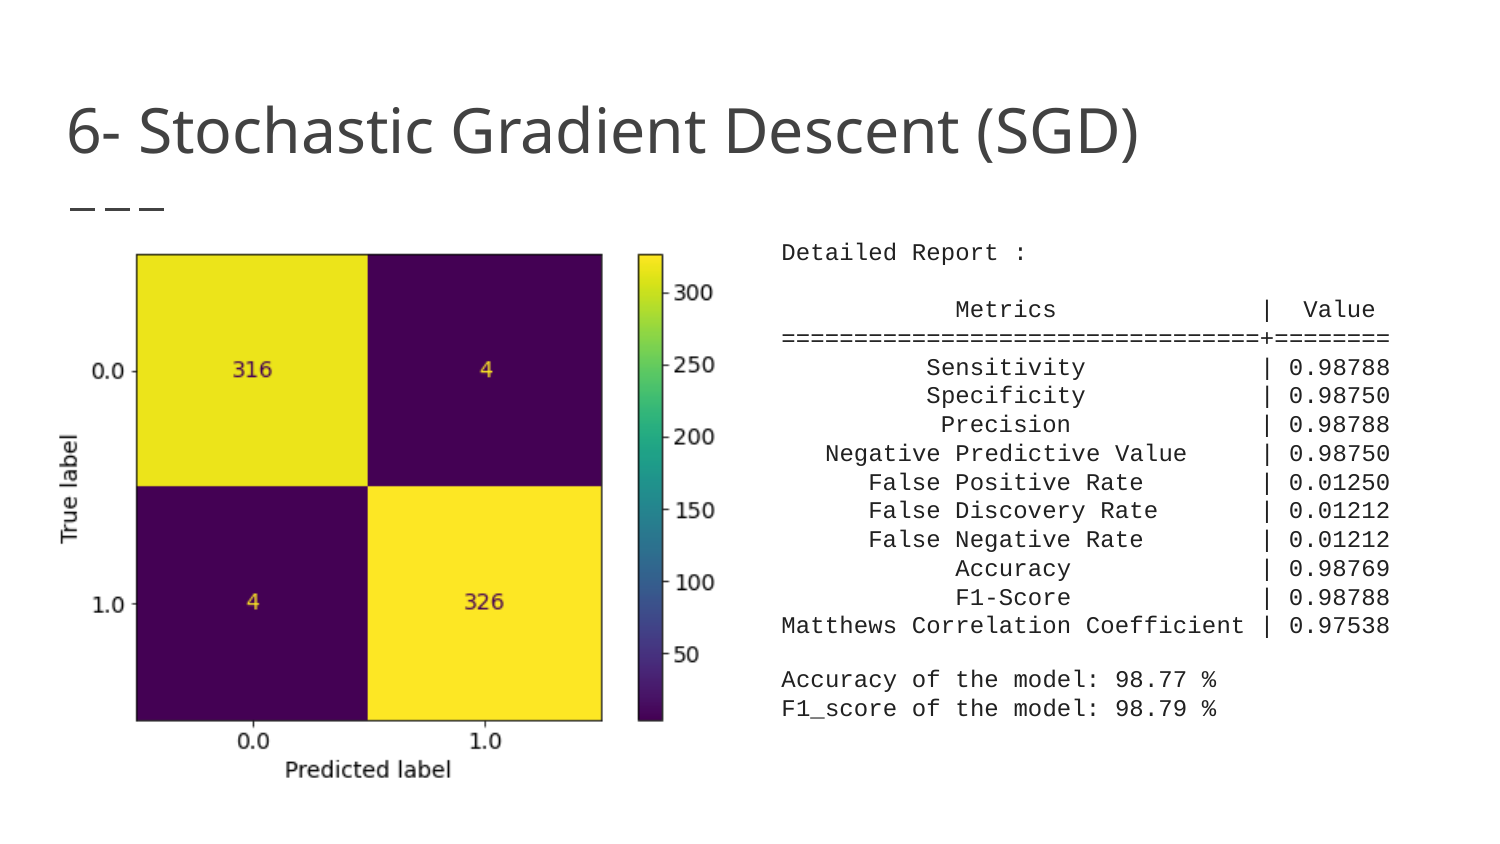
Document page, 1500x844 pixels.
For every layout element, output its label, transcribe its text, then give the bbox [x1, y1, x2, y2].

text_box Detailed Report : Metrics | Value =================================+======== Sensitivity | 0.98788 Specificity | 0.98750 Precision | 0.98788 Negative Predictive Value | 0.98750 False Positive Rate | 0.01250 False Discovery Rate | 0.01212 False Negative Rate | 0.01212 Accuracy | 0.98769 F1-Score | 0.98788 Matthews Correlation Coefficient | 0.97538 [766, 221, 1443, 654]
title 6- Stochastic Gradient Descent (SGD) [51, 61, 1449, 182]
text_box Accuracy of the model: 98.77 % F1_score of the model: 98.79 % [766, 654, 1259, 736]
picture [49, 243, 726, 794]
